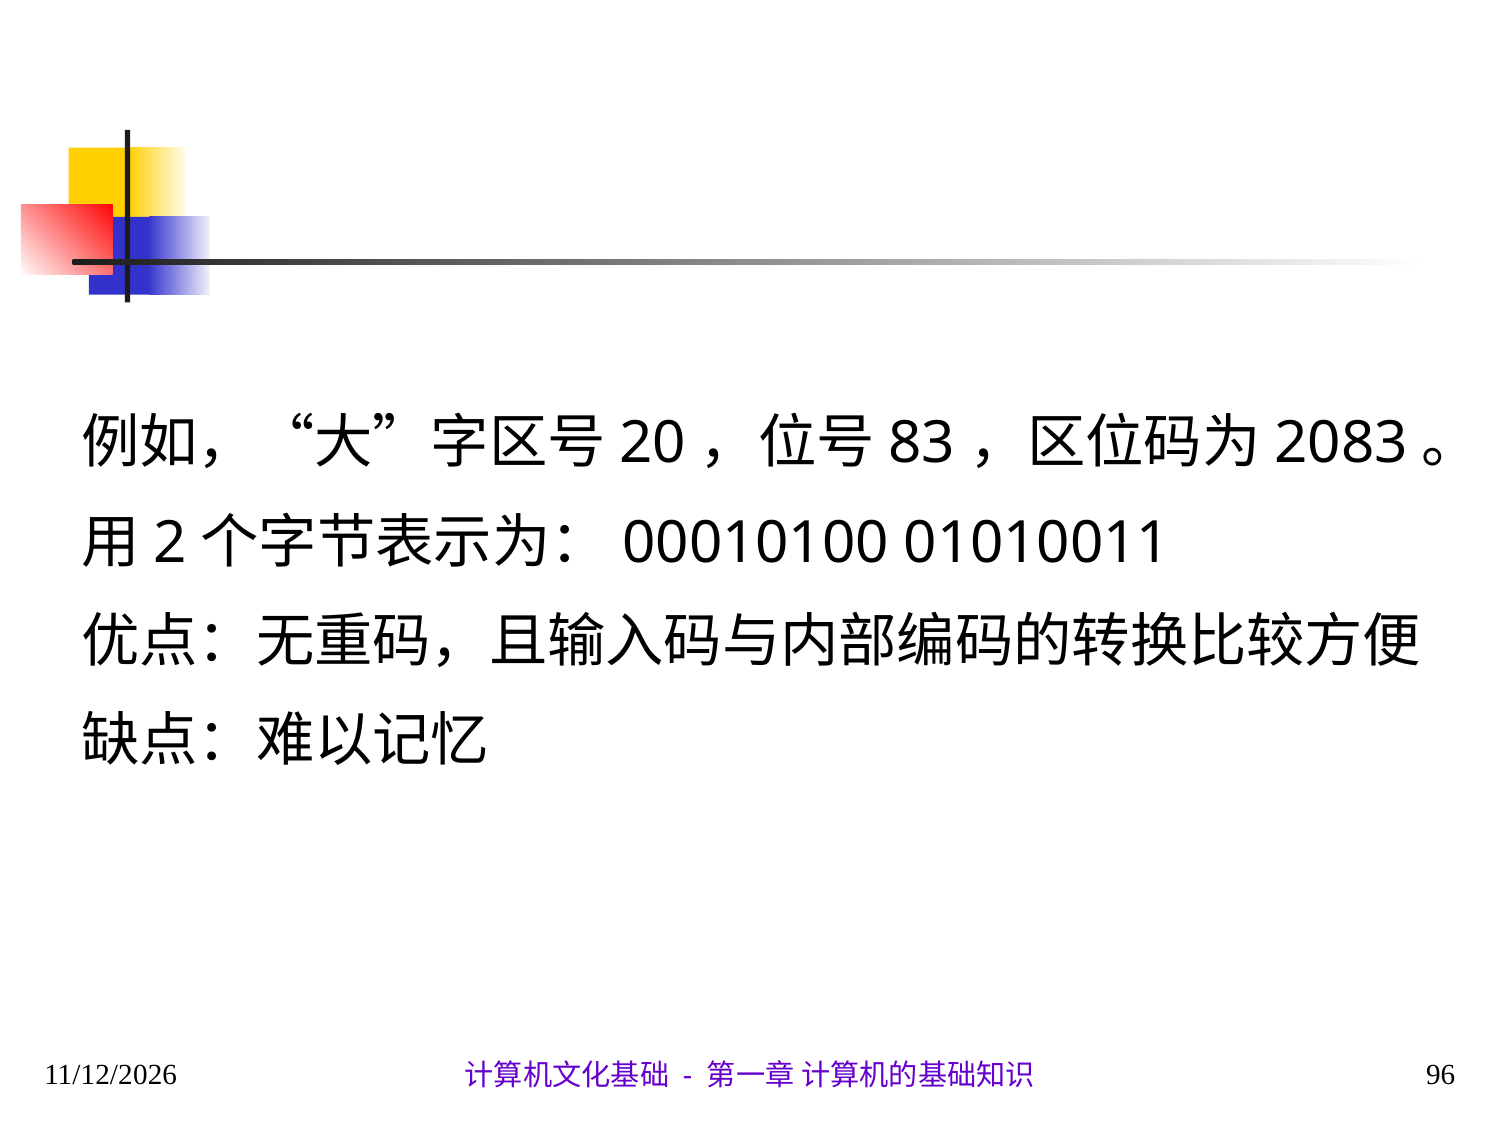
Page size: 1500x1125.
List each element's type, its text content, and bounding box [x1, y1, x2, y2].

footer 计算机文化基础 - 第一章 计算机的基础知识 [242, 1024, 1258, 1100]
slide_number 96 [1281, 1023, 1471, 1099]
list 例如，“大”字区号20，位号83，区位码为2083。 用2个字节表示为：00010100 01010011 优点：无重码，且输入码与内部编码的转换比较方便 缺点：难以记忆 [66, 397, 1500, 1118]
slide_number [29, 1023, 219, 1099]
